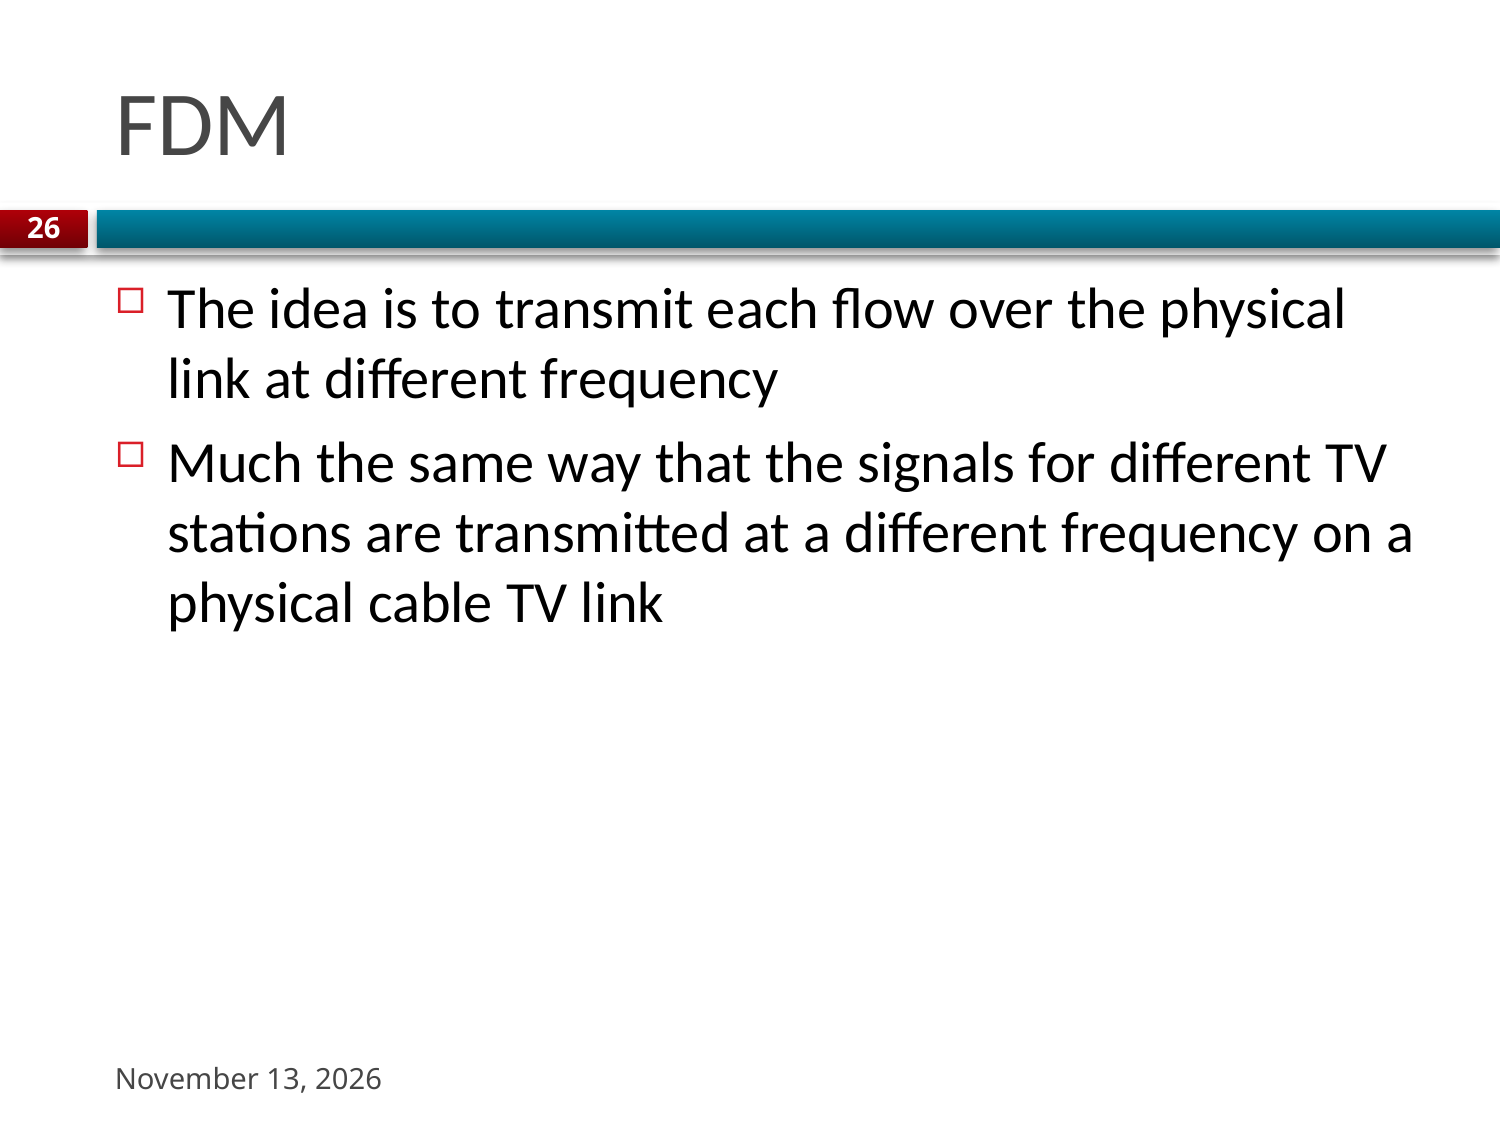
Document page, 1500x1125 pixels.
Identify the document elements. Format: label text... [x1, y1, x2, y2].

list The idea is to transmit each flow over the physical link at different frequency Much the same way that the signals for different TV stations are transmitted at a different frequency on a physical cable TV link [100, 262, 1438, 1000]
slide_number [99, 1050, 538, 1110]
title FDM [100, 37, 1438, 200]
slide_number 26 [0, 208, 88, 249]
